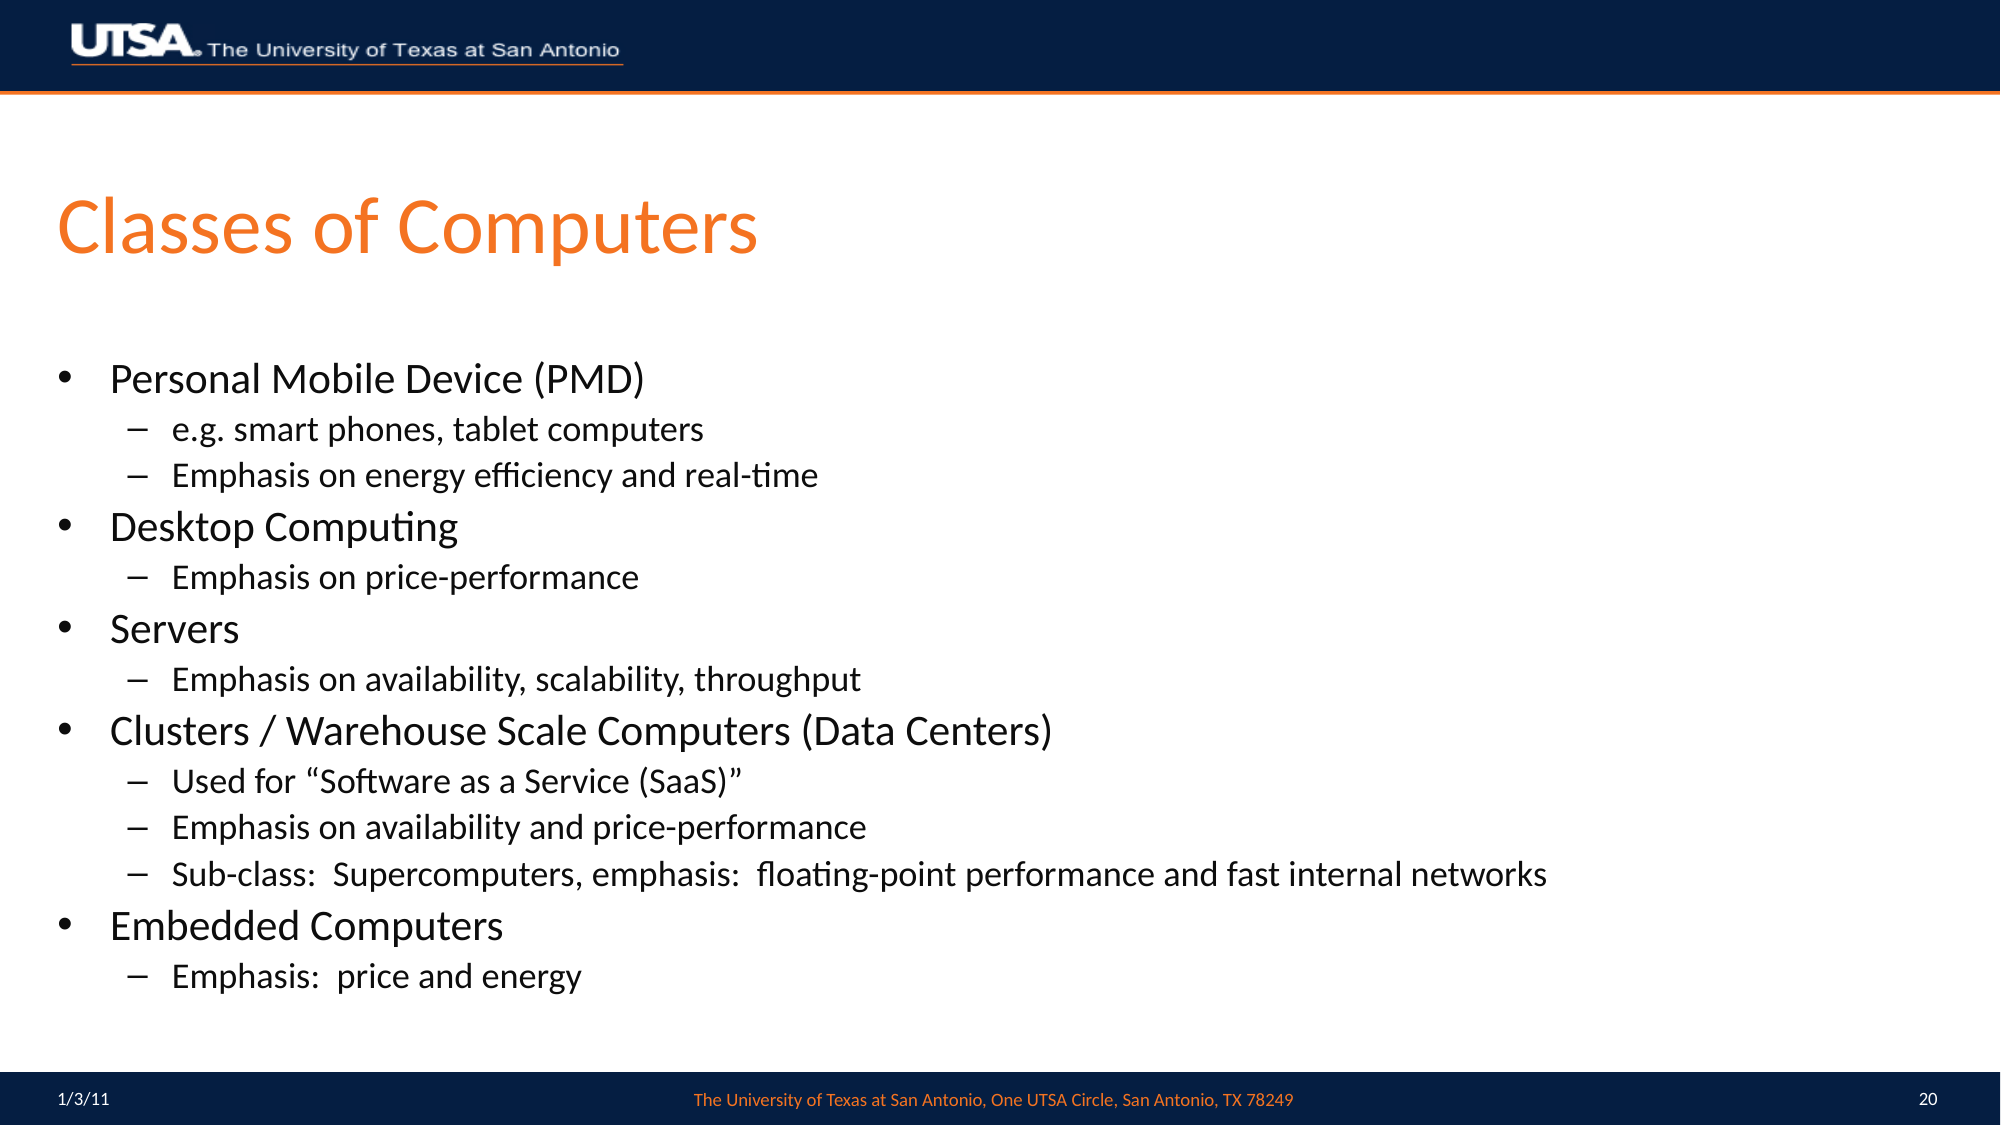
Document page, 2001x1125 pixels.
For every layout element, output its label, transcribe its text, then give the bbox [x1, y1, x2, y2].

list Personal Mobile Device (PMD) e.g. smart phones, tablet computers Emphasis on energy efficiency and real-time Desktop Computing Emphasis on price-performance Servers Emphasis on availability, scalability, throughput Clusters / Warehouse Scale Computers (Data Centers) Used for “Software as a Service (SaaS)” Emphasis on availability and price-performance Sub-class: Supercomputers, emphasis: floating-point performance and fast internal networks Embedded Computers Emphasis: price and energy [42, 348, 1953, 1005]
picture [0, 0, 2000, 91]
title Classes of Computers [42, 127, 1953, 315]
picture [0, 1072, 2001, 1125]
